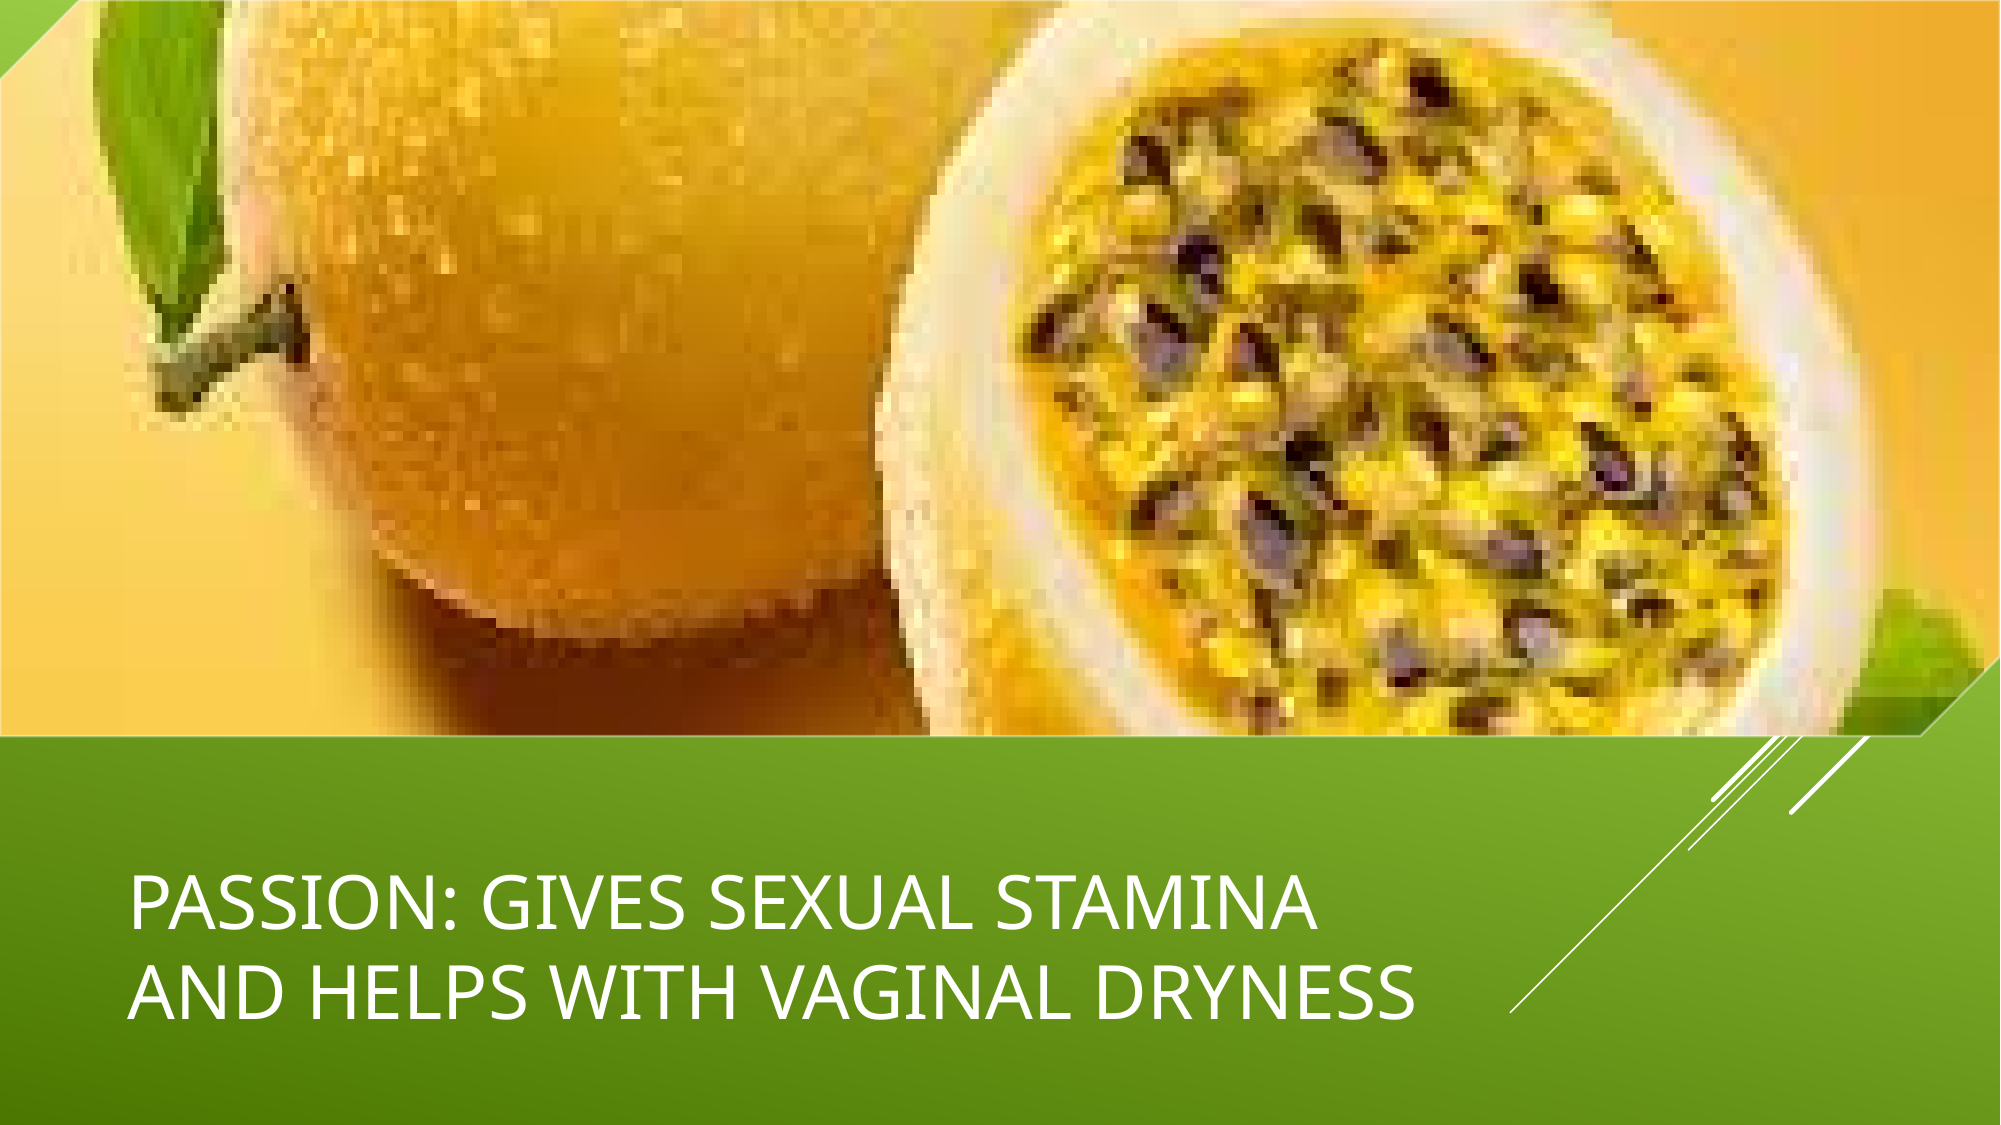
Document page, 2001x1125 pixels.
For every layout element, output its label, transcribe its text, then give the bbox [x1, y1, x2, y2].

title Passion: gives sexual stamina and helps with vaginal dryness [112, 779, 1513, 1110]
picture [0, 0, 2000, 737]
